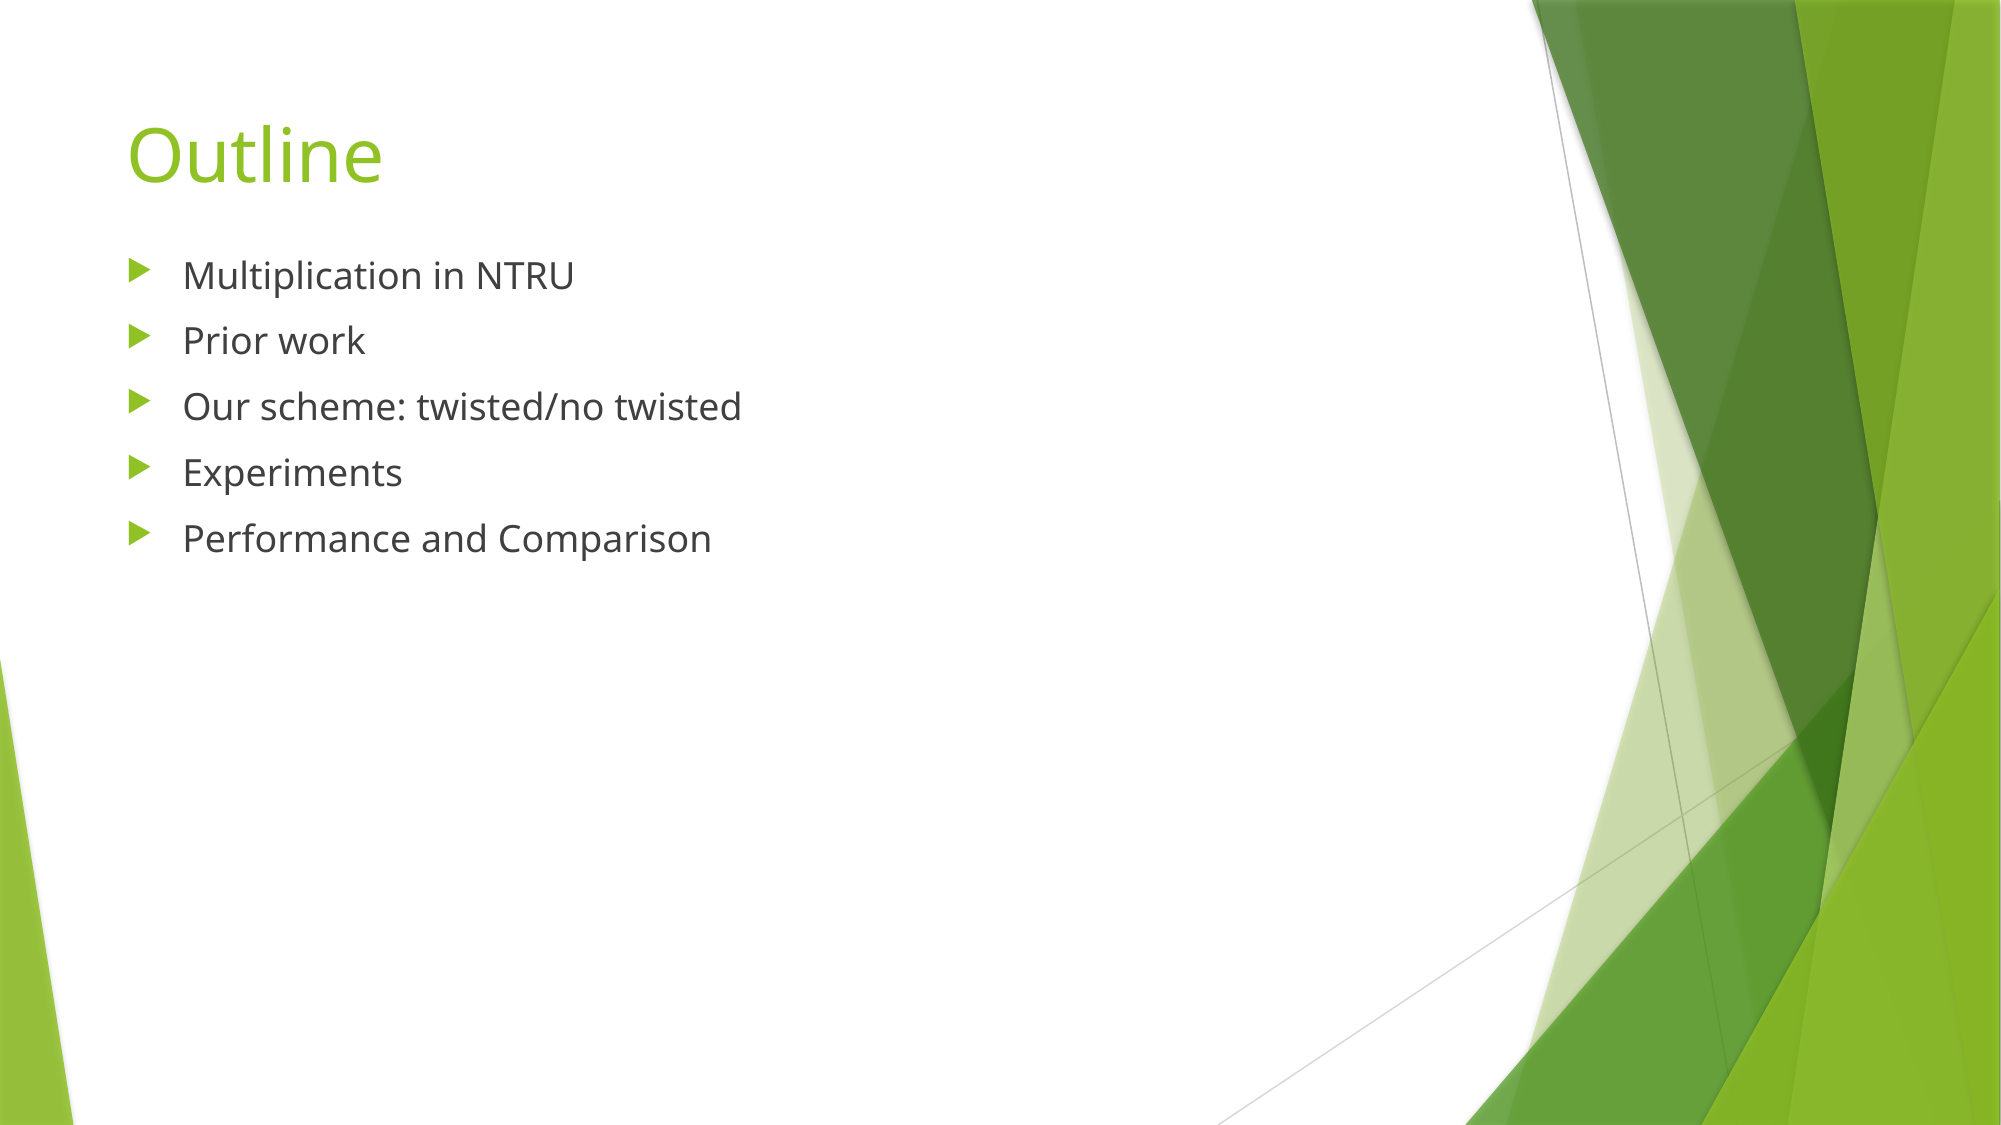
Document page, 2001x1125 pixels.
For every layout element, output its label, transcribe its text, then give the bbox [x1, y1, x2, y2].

list Multiplication in NTRU Prior work Our scheme: twisted/no twisted Experiments Performance and Comparison [111, 244, 1522, 881]
title Outline [111, 99, 1522, 244]
